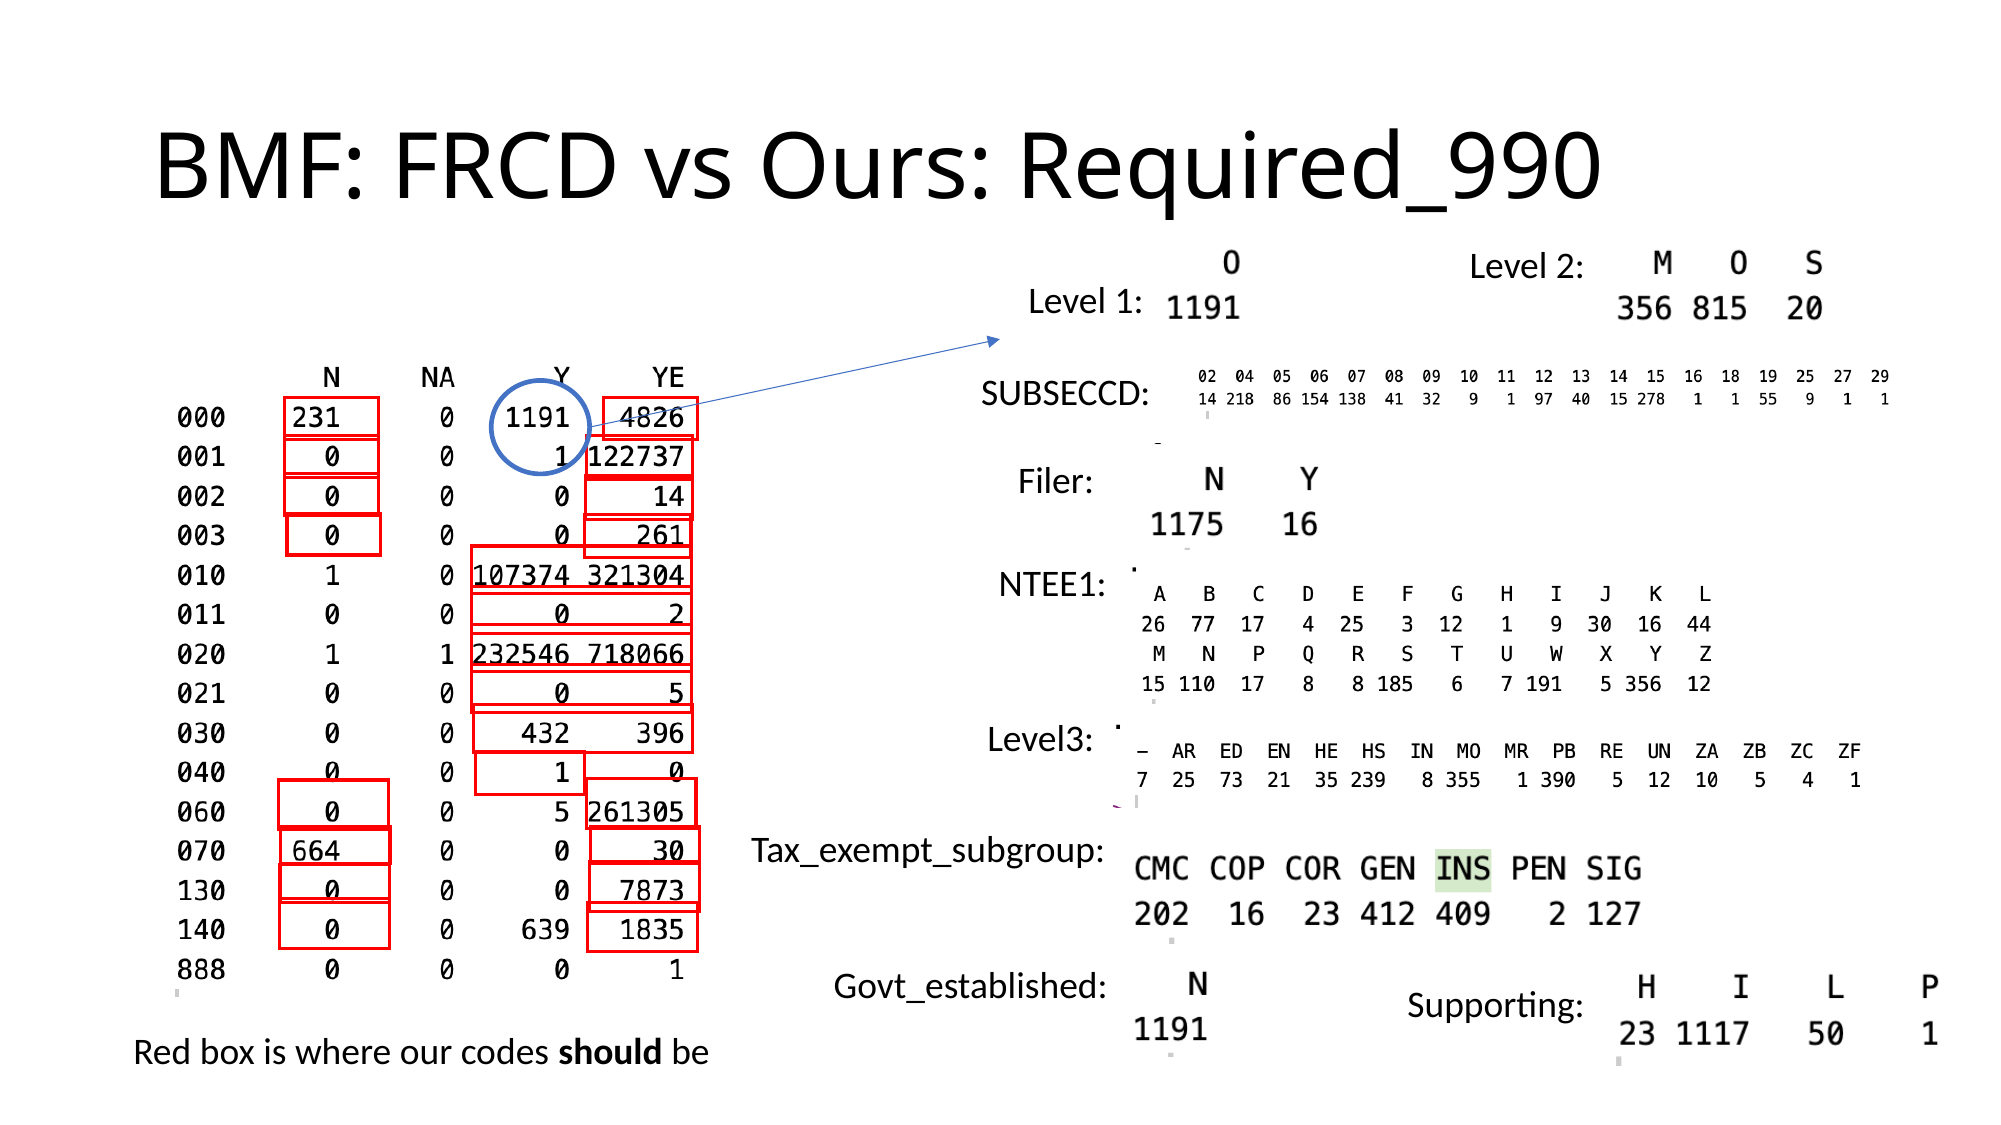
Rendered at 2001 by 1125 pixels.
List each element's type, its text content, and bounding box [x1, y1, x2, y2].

text_box Govt_established: [818, 954, 1123, 1014]
picture [1118, 443, 1751, 704]
text_box NTEE1: [984, 551, 1118, 612]
text_box Tax_exempt_subgroup: [756, 817, 1121, 878]
text_box Level 1: [1013, 268, 1168, 328]
picture [148, 333, 756, 997]
picture [1118, 849, 1675, 944]
text_box Red box is where our codes should be [118, 1019, 725, 1080]
picture [1607, 235, 1868, 332]
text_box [589, 339, 1000, 428]
picture [1156, 239, 1338, 323]
text_box SUBSECCD: [1000, 360, 1166, 421]
picture [1125, 954, 1247, 1057]
title BMF: FRCD vs Ours: Required_990 [137, 59, 1863, 278]
text_box Supporting: [1392, 972, 1609, 1032]
picture [1193, 362, 1907, 419]
text_box Level3: [972, 706, 1110, 767]
picture [1613, 962, 1956, 1066]
text_box Level 2: [1454, 233, 1609, 294]
picture [1109, 716, 1892, 808]
text_box Filer: [1003, 448, 1109, 509]
